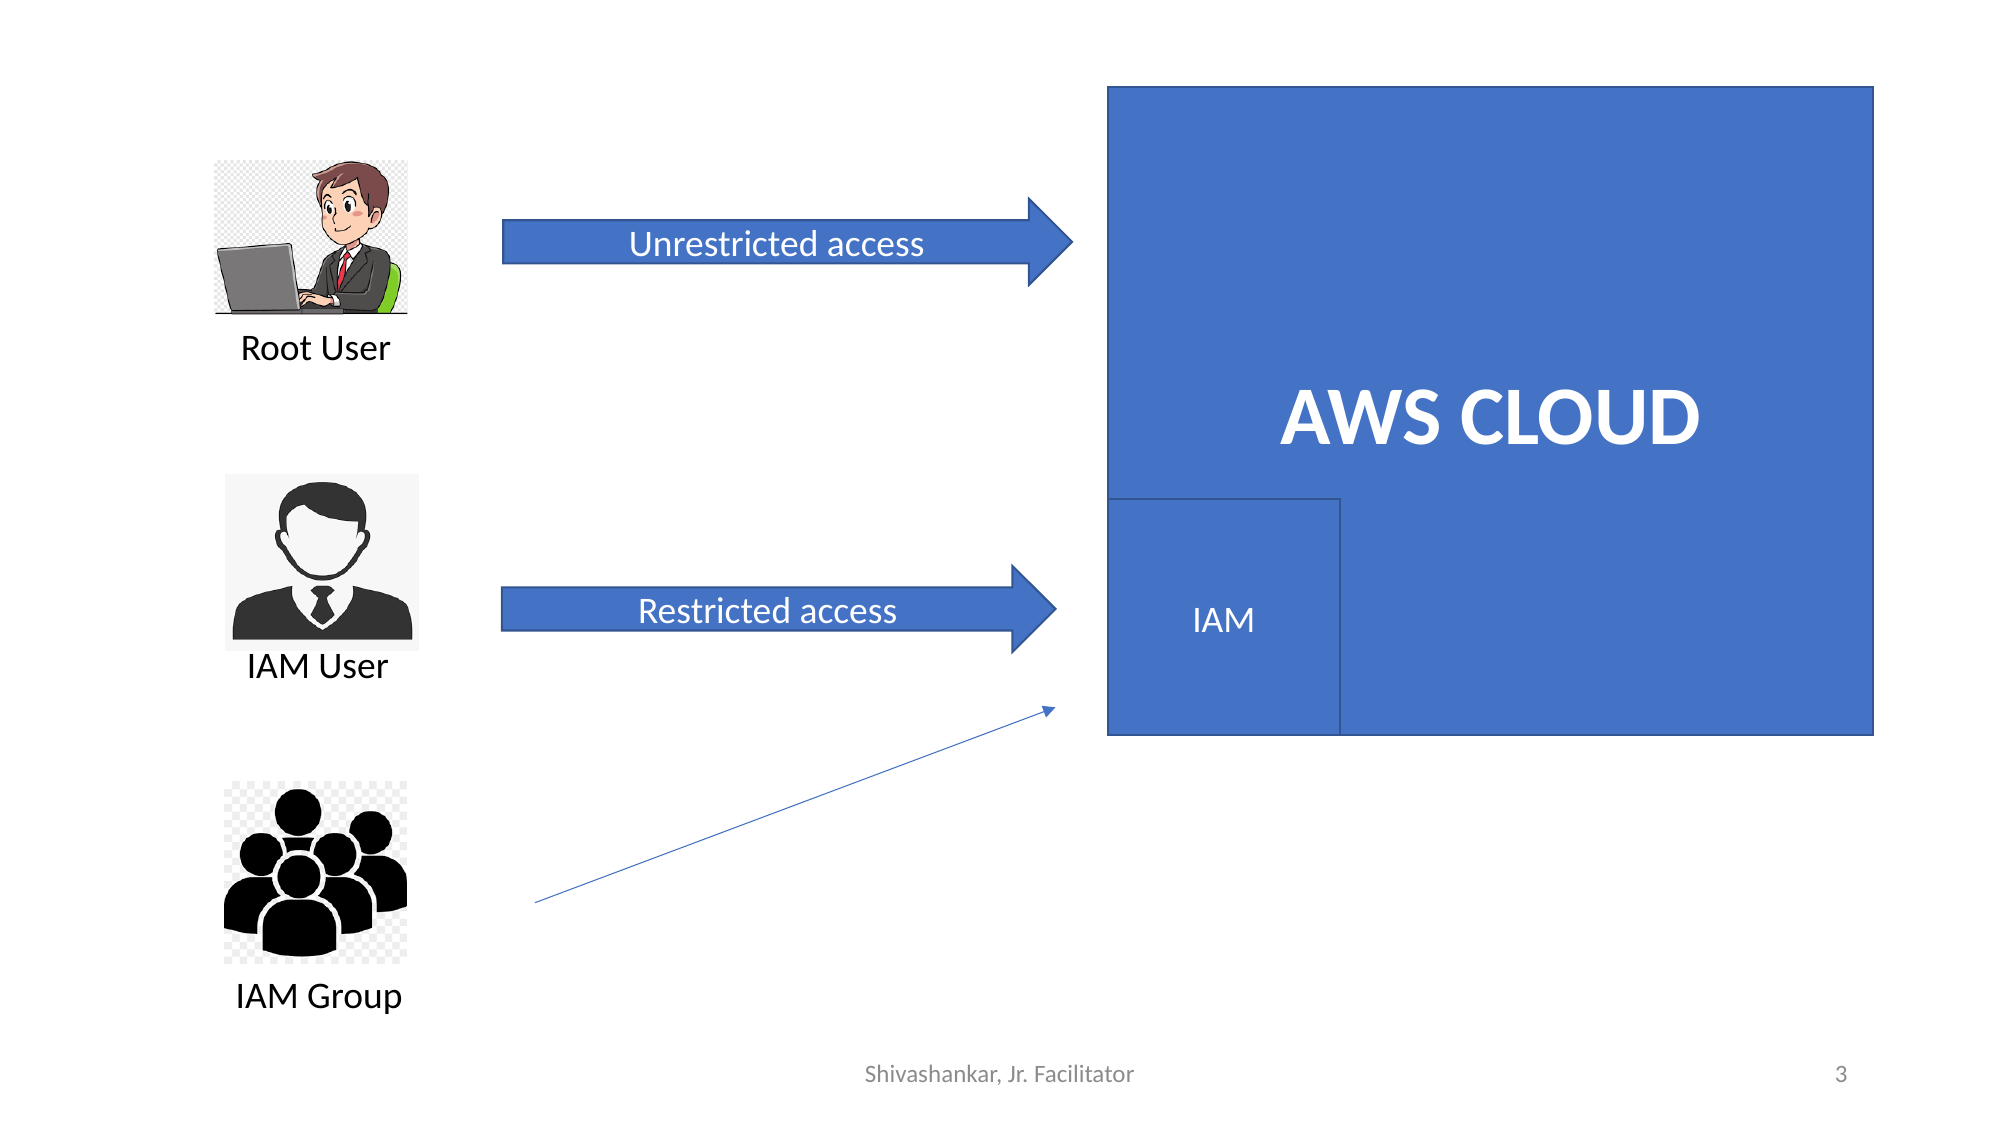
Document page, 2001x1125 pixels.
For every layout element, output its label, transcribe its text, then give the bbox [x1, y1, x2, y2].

picture [214, 160, 408, 316]
footer Shivashankar, Jr. Facilitator [662, 1042, 1338, 1103]
text_box Restricted access [500, 563, 1058, 655]
text_box IAM [1107, 498, 1341, 736]
picture [224, 781, 407, 964]
text_box Unrestricted access [502, 196, 1074, 288]
slide_number 3 [1412, 1042, 1863, 1103]
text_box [534, 707, 1056, 903]
text_box IAM User [232, 651, 404, 693]
picture [225, 474, 419, 651]
text_box AWS CLOUD [1107, 86, 1874, 736]
text_box Root User [226, 316, 407, 375]
text_box IAM Group [220, 963, 418, 1024]
